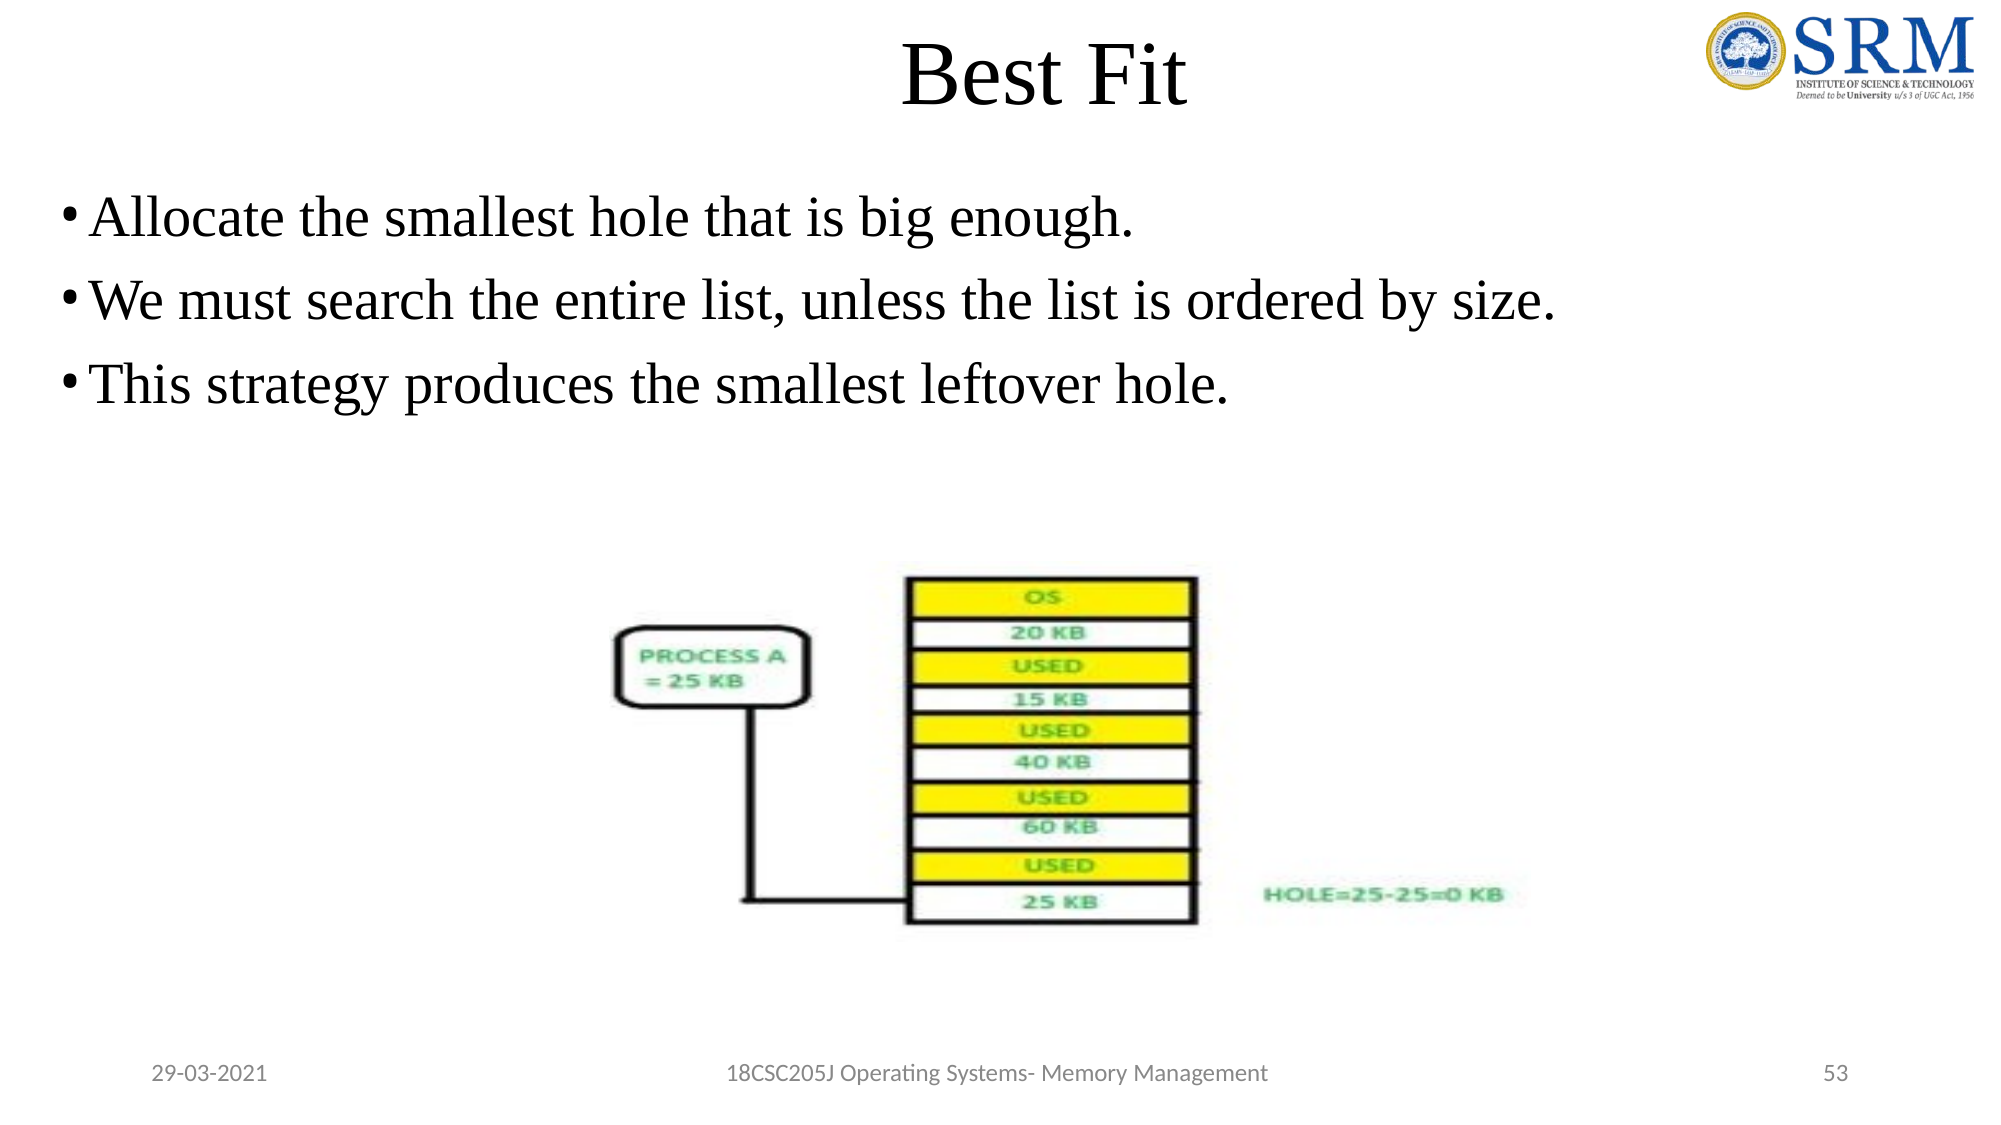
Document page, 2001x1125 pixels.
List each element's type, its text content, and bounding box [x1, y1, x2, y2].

picture [609, 561, 1531, 942]
text_box Allocate the smallest hole that is big enough. We must search the entire list, unless the list is ordered by size. This strategy produces the smallest leftover hole. [57, 162, 1565, 416]
title Best Fit [898, 10, 1191, 201]
picture [1706, 12, 1974, 100]
slide_number 26 [1816, 1060, 1855, 1125]
text_box 29-03-2021 [149, 1060, 271, 1087]
text_box 18CSC205J Operating Systems- Memory Management [723, 1060, 1276, 1087]
